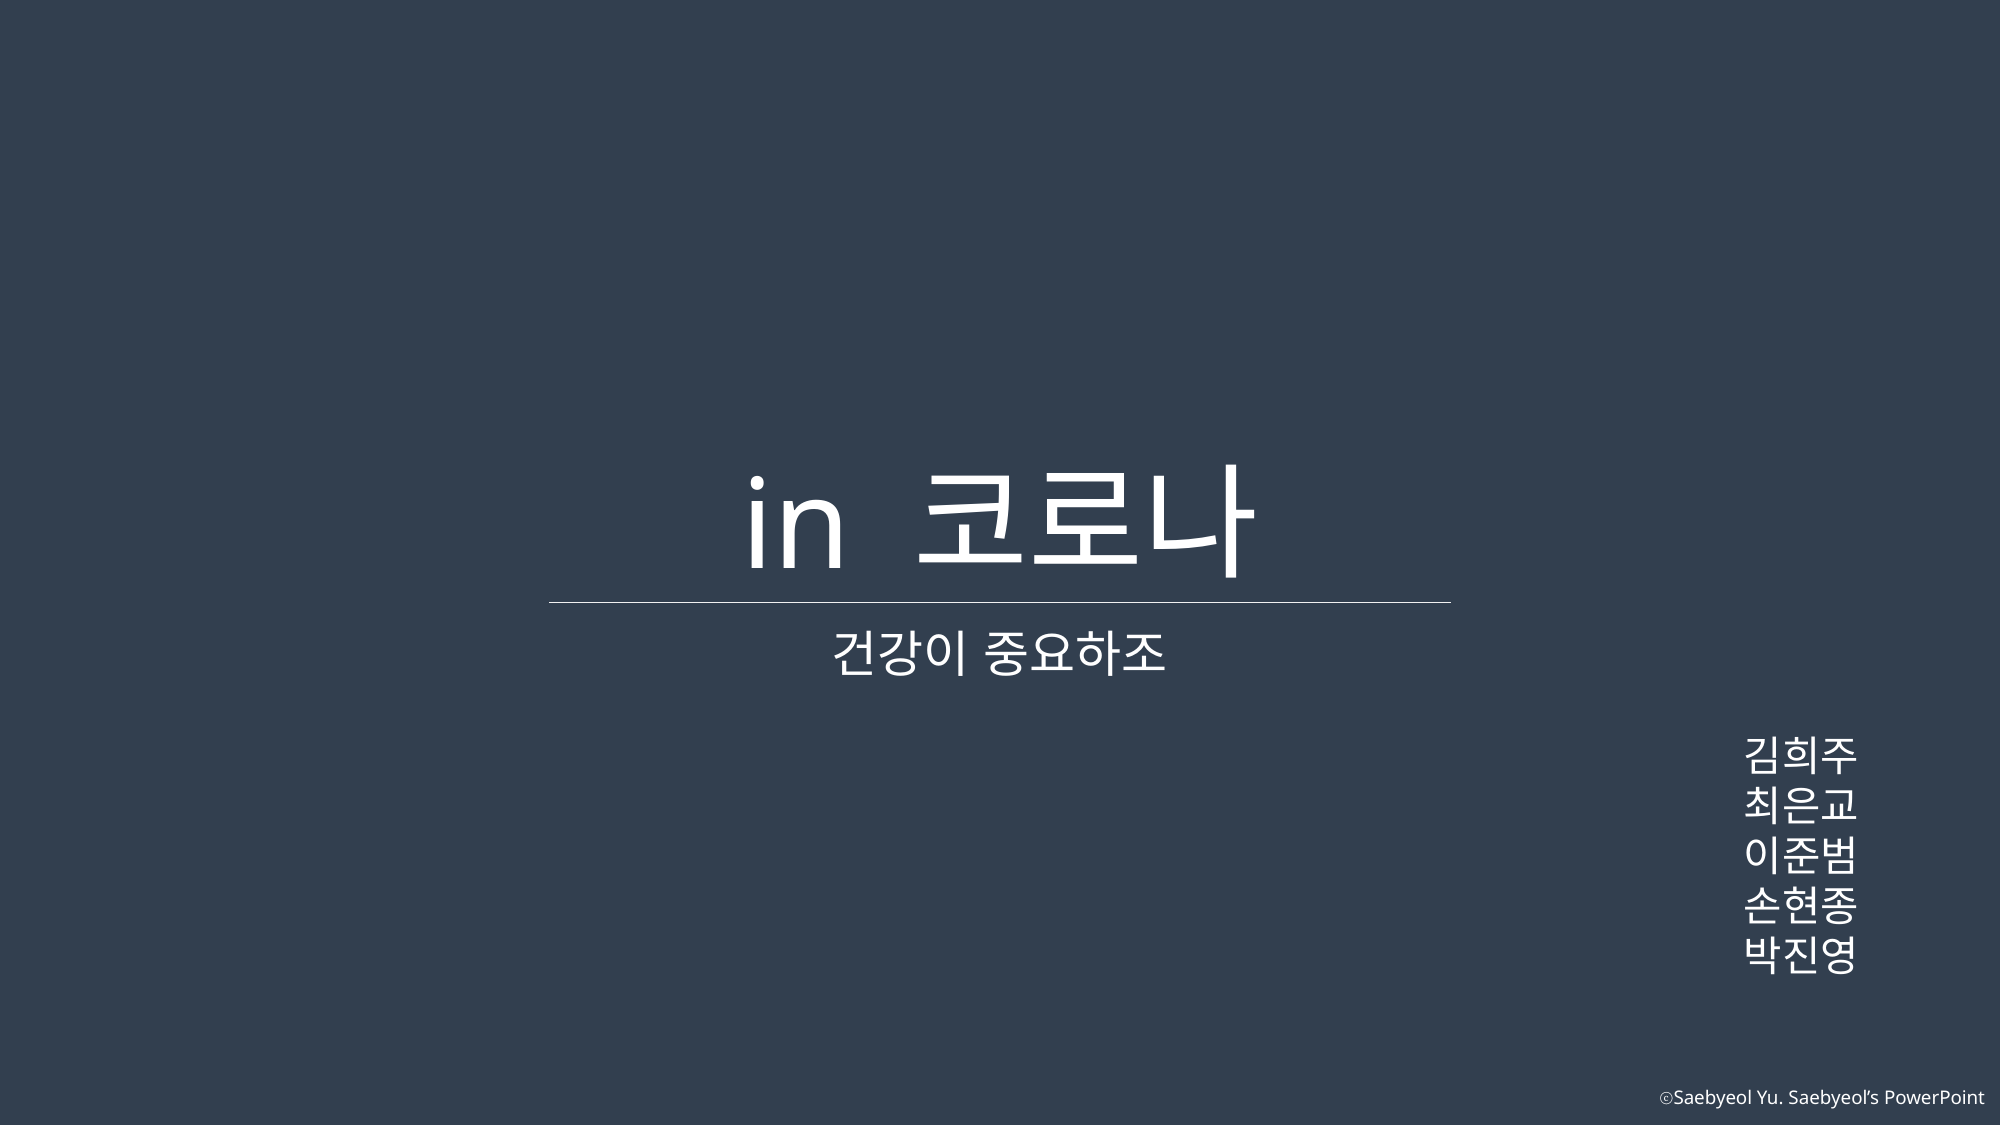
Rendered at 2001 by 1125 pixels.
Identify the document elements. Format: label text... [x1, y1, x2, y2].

text_box in 코로나 [608, 435, 1391, 601]
text_box 김희주 최은교 이준범 손현종 박진영 [1729, 722, 1915, 988]
text_box 건강이 중요하조 [813, 615, 1187, 690]
